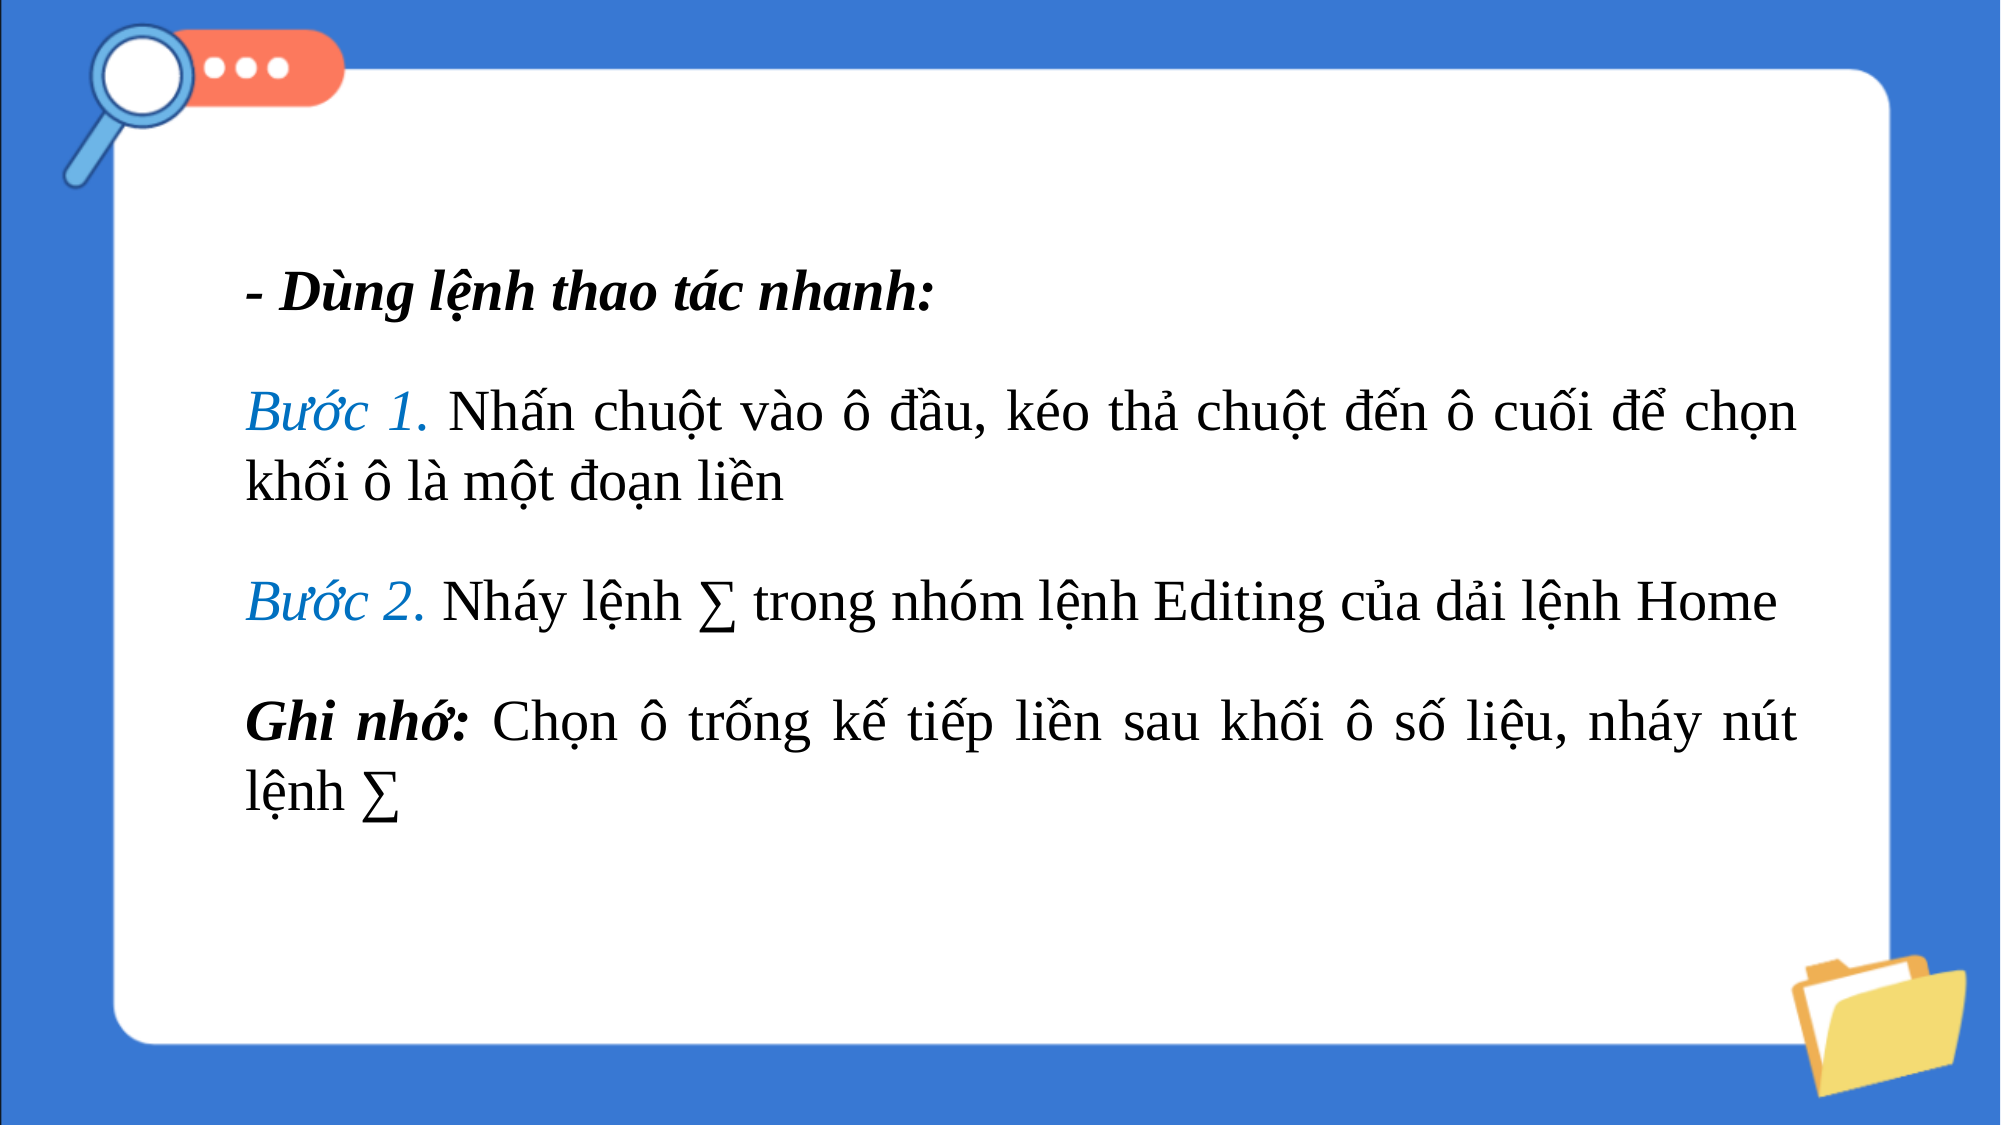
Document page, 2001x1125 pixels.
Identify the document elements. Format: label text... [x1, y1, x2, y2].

text_box - Dùng lệnh thao tác nhanh: Bước 1. Nhấn chuột vào ô đầu, kéo thả chuột đến ô cuối để chọn khối ô là một đoạn liền Bước 2. Nháy lệnh ∑ trong nhóm lệnh Editing của dải lệnh Home Ghi nhớ: Chọn ô trống kế tiếp liền sau khối ô số liệu, nháy nút lệnh ∑ [230, 244, 1814, 830]
picture [0, 0, 2001, 1125]
